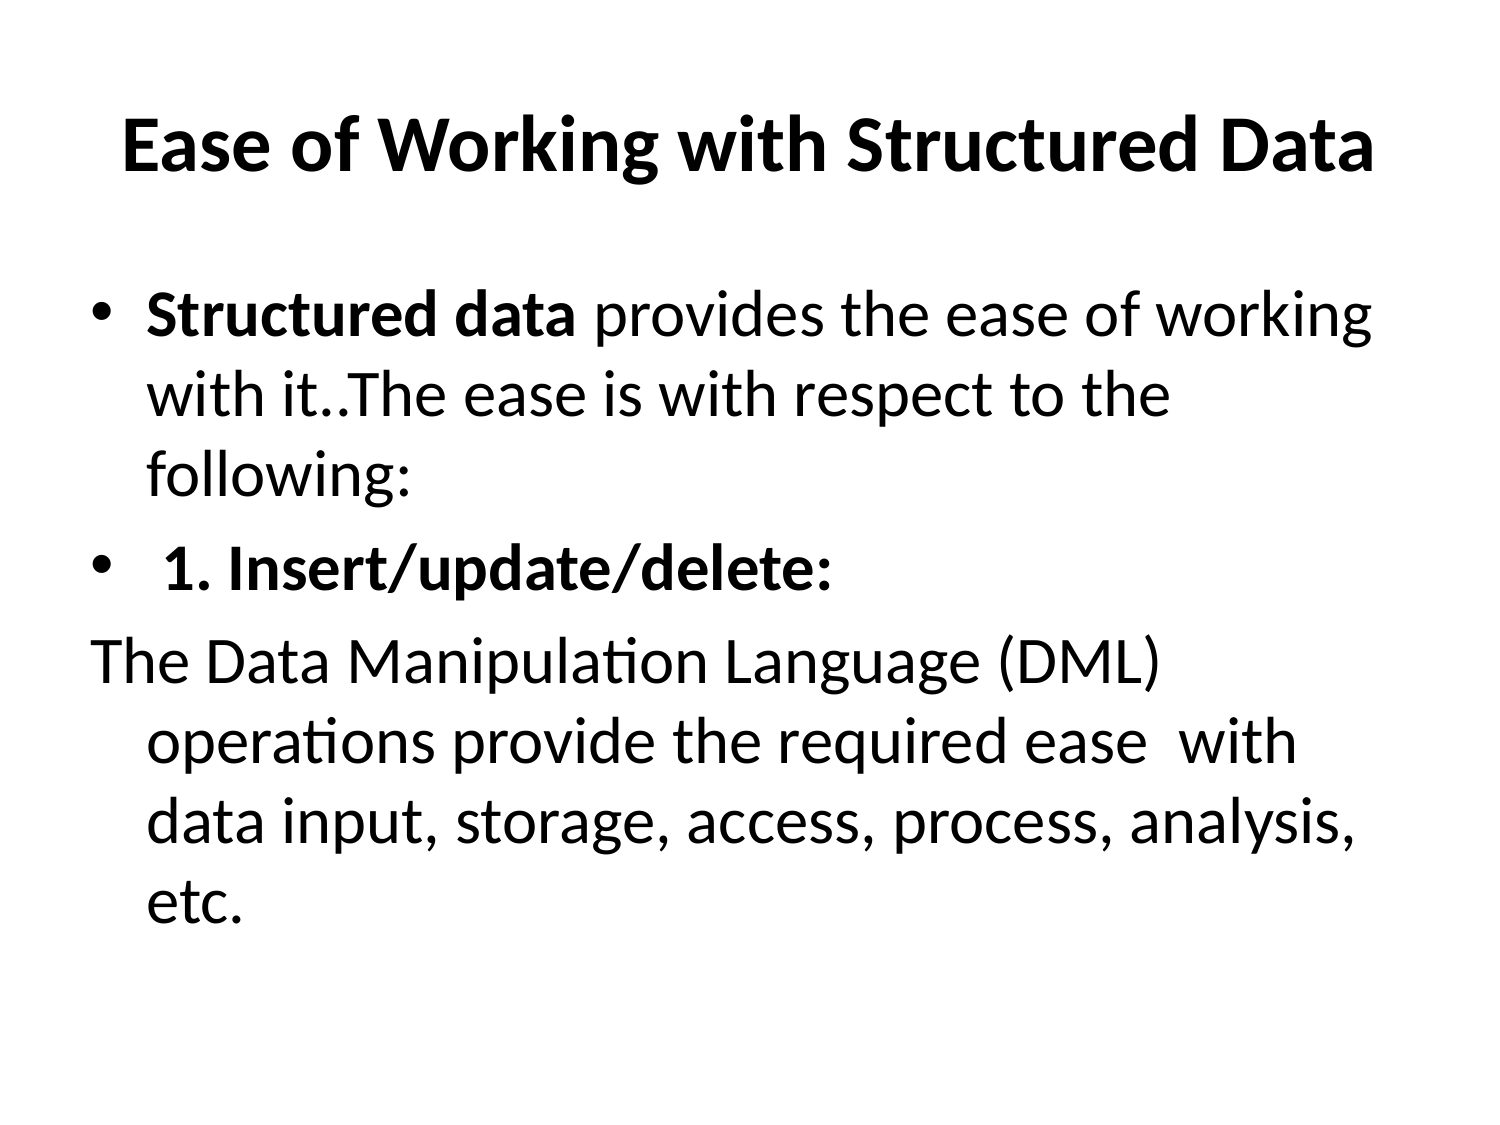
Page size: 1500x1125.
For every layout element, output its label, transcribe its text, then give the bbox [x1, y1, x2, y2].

list Structured data provides the ease of working with it..The ease is with respect to the following: 1. Insert/update/delete: The Data Manipulation Language (DML) operations provide the required ease with data input, storage, access, process, analysis, etc. [75, 262, 1425, 1005]
title Ease of Working with Structured Data [75, 45, 1425, 233]
